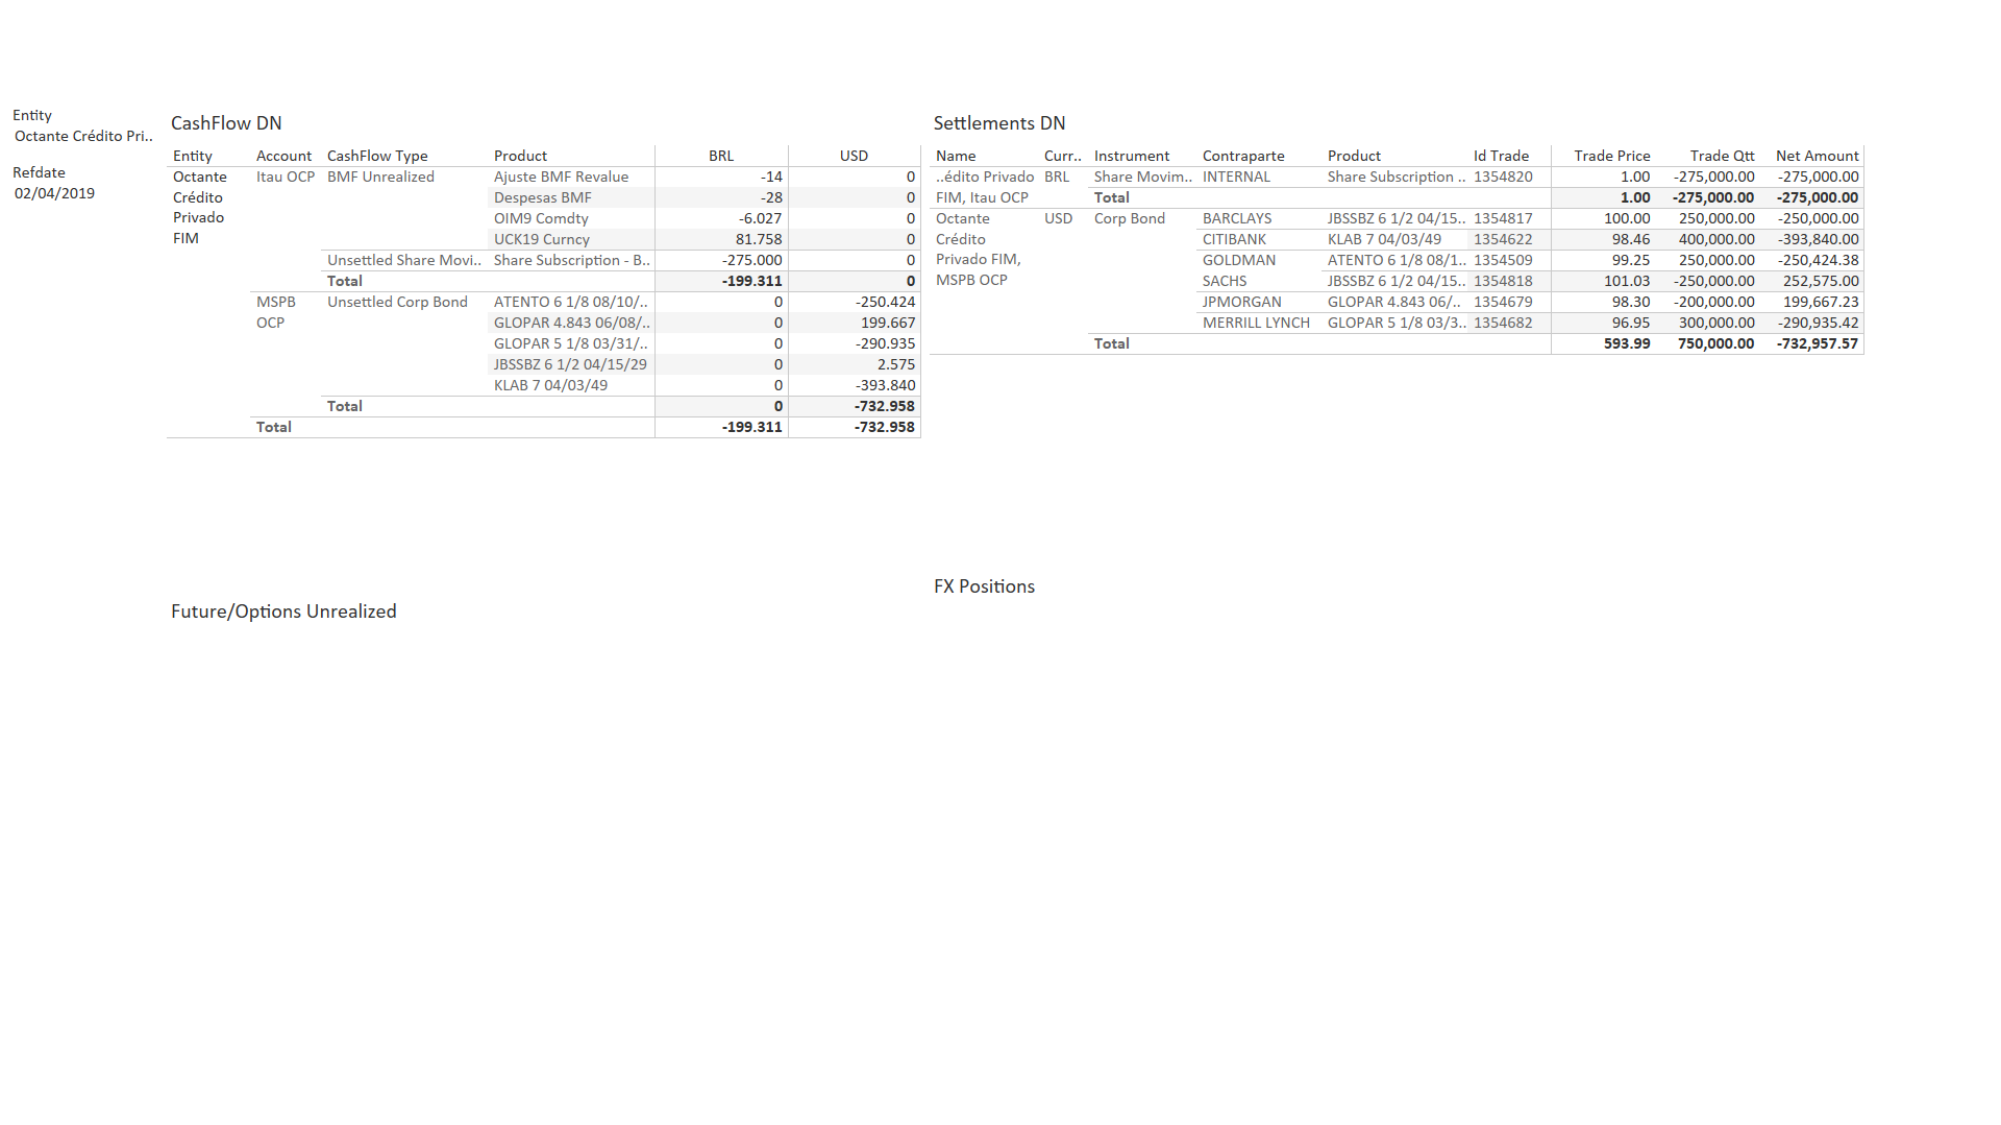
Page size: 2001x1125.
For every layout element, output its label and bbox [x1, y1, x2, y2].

picture [0, 91, 2000, 1034]
